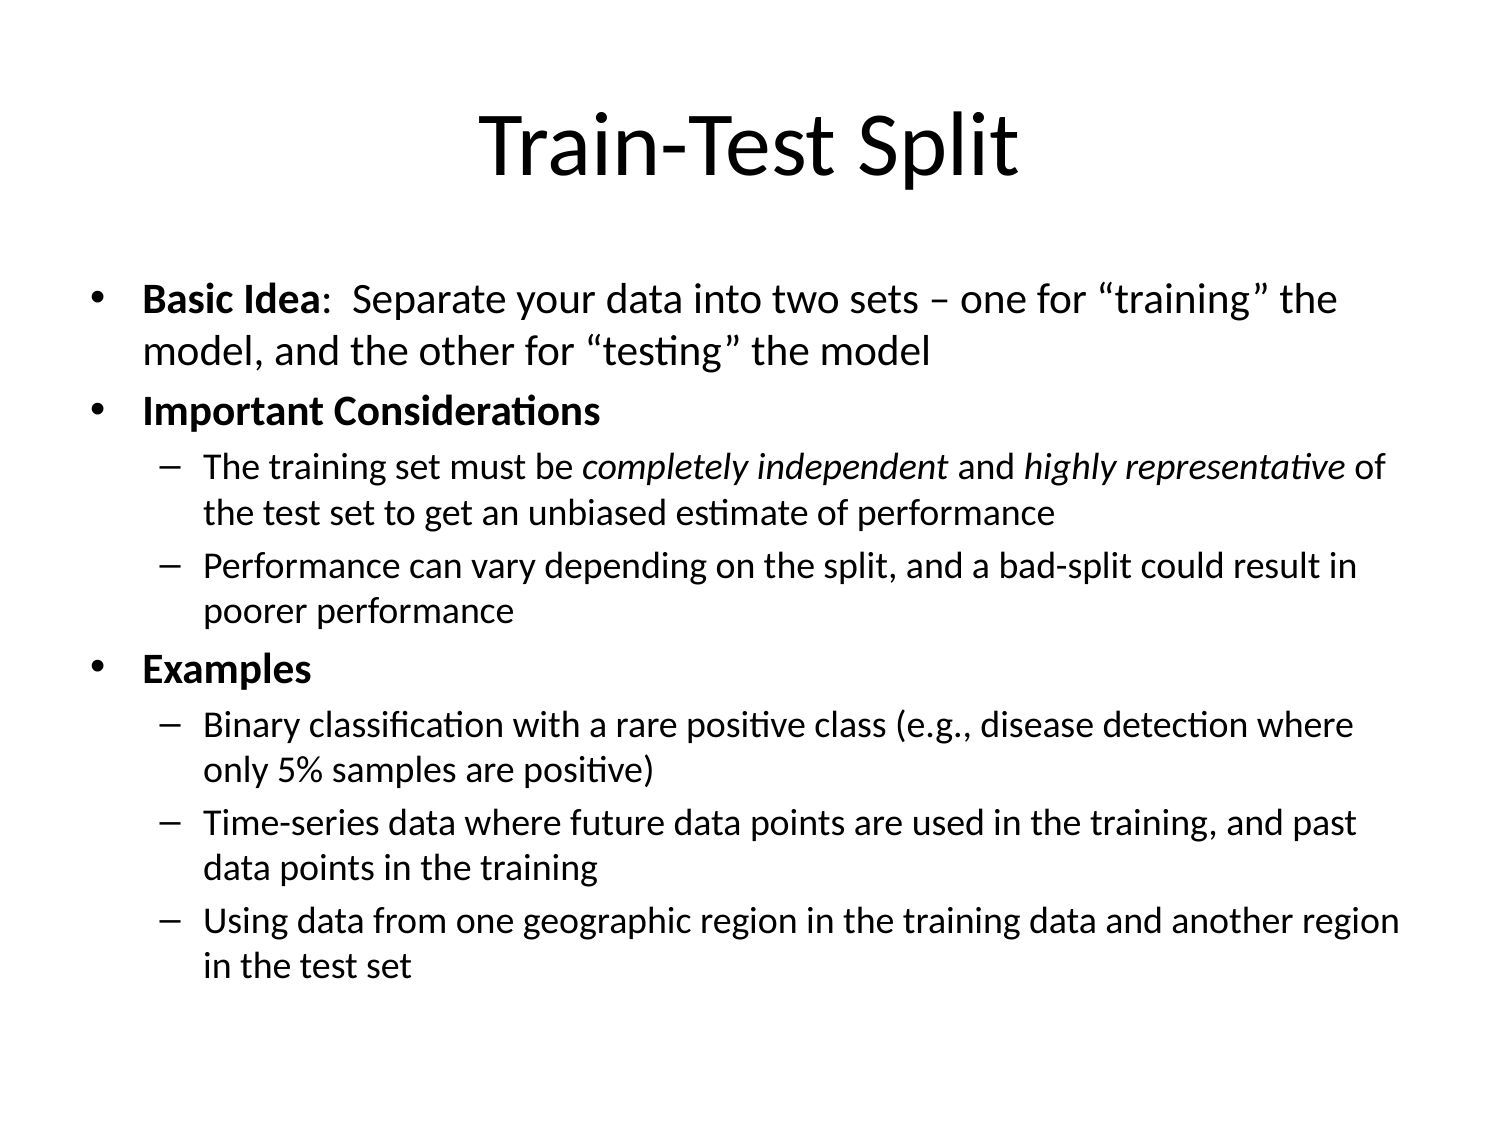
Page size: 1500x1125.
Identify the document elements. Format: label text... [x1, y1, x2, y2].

list Basic Idea: Separate your data into two sets – one for “training” the model, and the other for “testing” the model Important Considerations The training set must be completely independent and highly representative of the test set to get an unbiased estimate of performance Performance can vary depending on the split, and a bad-split could result in poorer performance Examples Binary classification with a rare positive class (e.g., disease detection where only 5% samples are positive) Time-series data where future data points are used in the training, and past data points in the training Using data from one geographic region in the training data and another region in the test set [75, 262, 1425, 1005]
title Train-Test Split [75, 45, 1425, 233]
